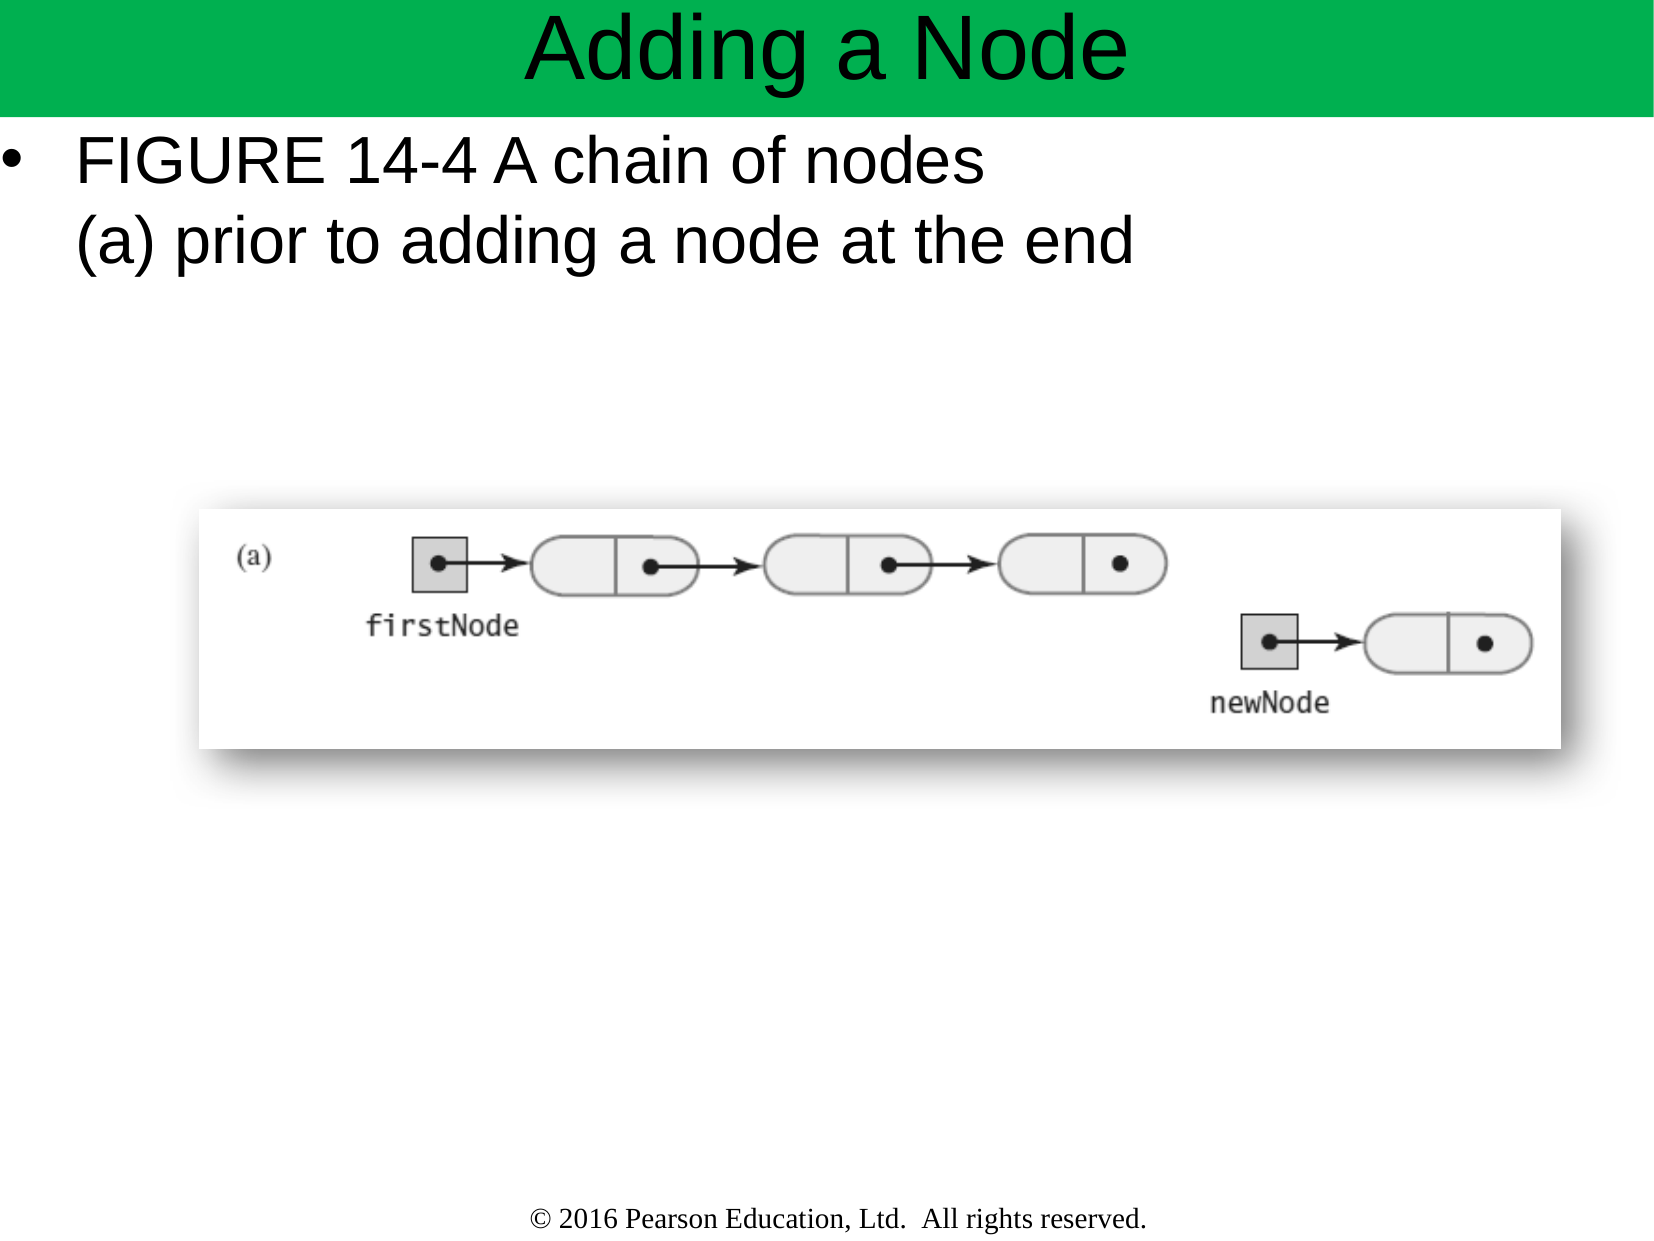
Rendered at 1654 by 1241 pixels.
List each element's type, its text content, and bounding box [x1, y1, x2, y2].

footer © 2016 Pearson Education, Ltd. All rights reserved. [460, 1201, 1217, 1241]
list FIGURE 14-4 A chain of nodes (a) prior to adding a node at the end [0, 117, 1654, 1195]
title Adding a Node [0, 0, 1654, 117]
picture [199, 509, 1561, 750]
